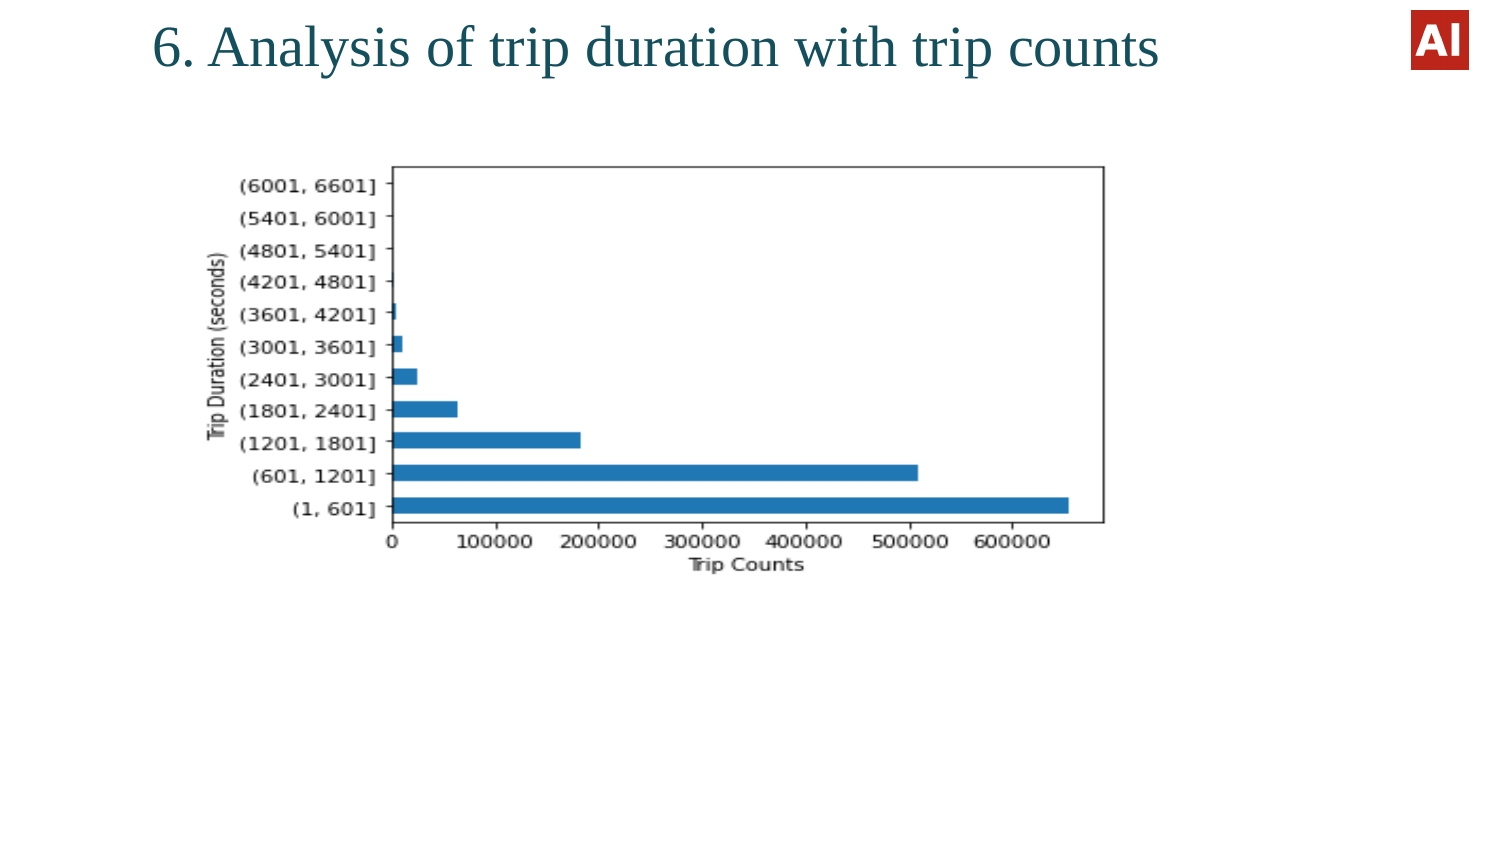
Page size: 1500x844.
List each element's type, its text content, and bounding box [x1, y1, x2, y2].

text_box 6. Analysis of trip duration with trip counts [7, 0, 1191, 86]
picture [178, 160, 1135, 577]
picture [1411, 10, 1469, 70]
